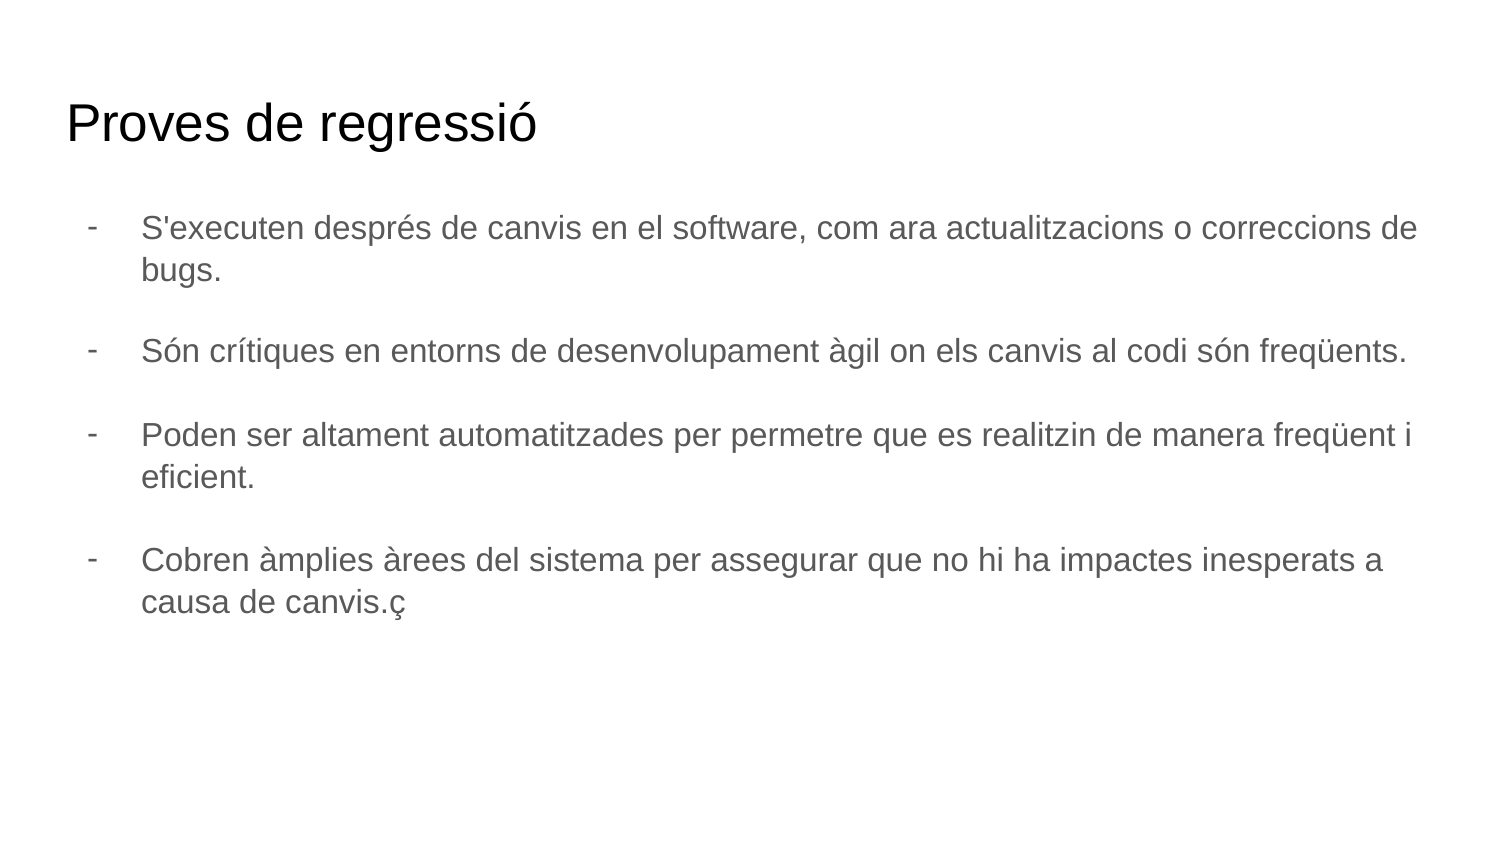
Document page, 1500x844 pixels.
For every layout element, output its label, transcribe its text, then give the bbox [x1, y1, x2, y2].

title Proves de regressió [51, 72, 1449, 167]
list S'executen després de canvis en el software, com ara actualitzacions o correccions de bugs. Són crítiques en entorns de desenvolupament àgil on els canvis al codi són freqüents. Poden ser altament automatitzades per permetre que es realitzin de manera freqüent i eficient. Cobren àmplies àrees del sistema per assegurar que no hi ha impactes inesperats a causa de canvis.ç [51, 189, 1449, 750]
